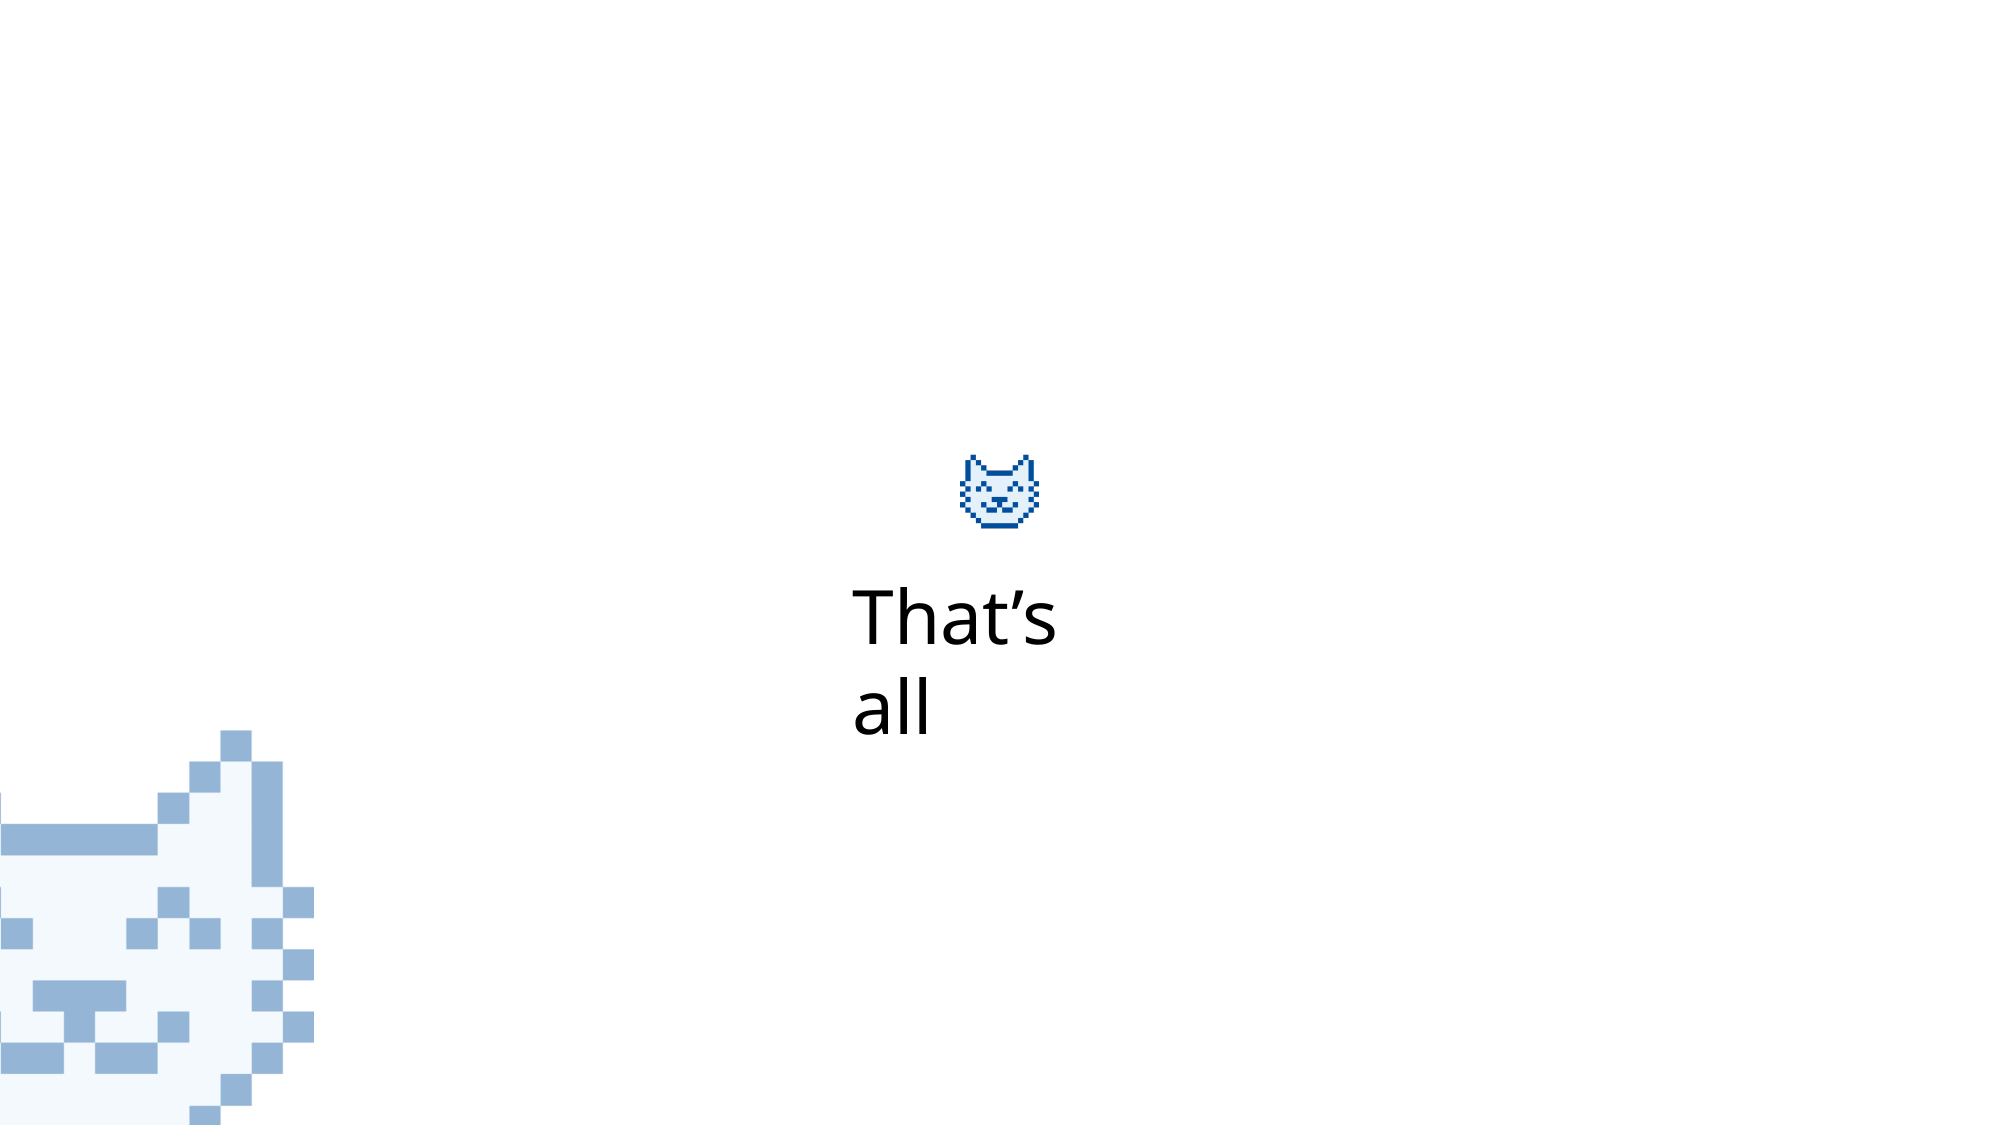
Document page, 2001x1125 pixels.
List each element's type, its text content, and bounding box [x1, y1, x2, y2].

picture [0, 714, 314, 1125]
picture [960, 452, 1039, 531]
text_box That’s all [838, 562, 1162, 758]
